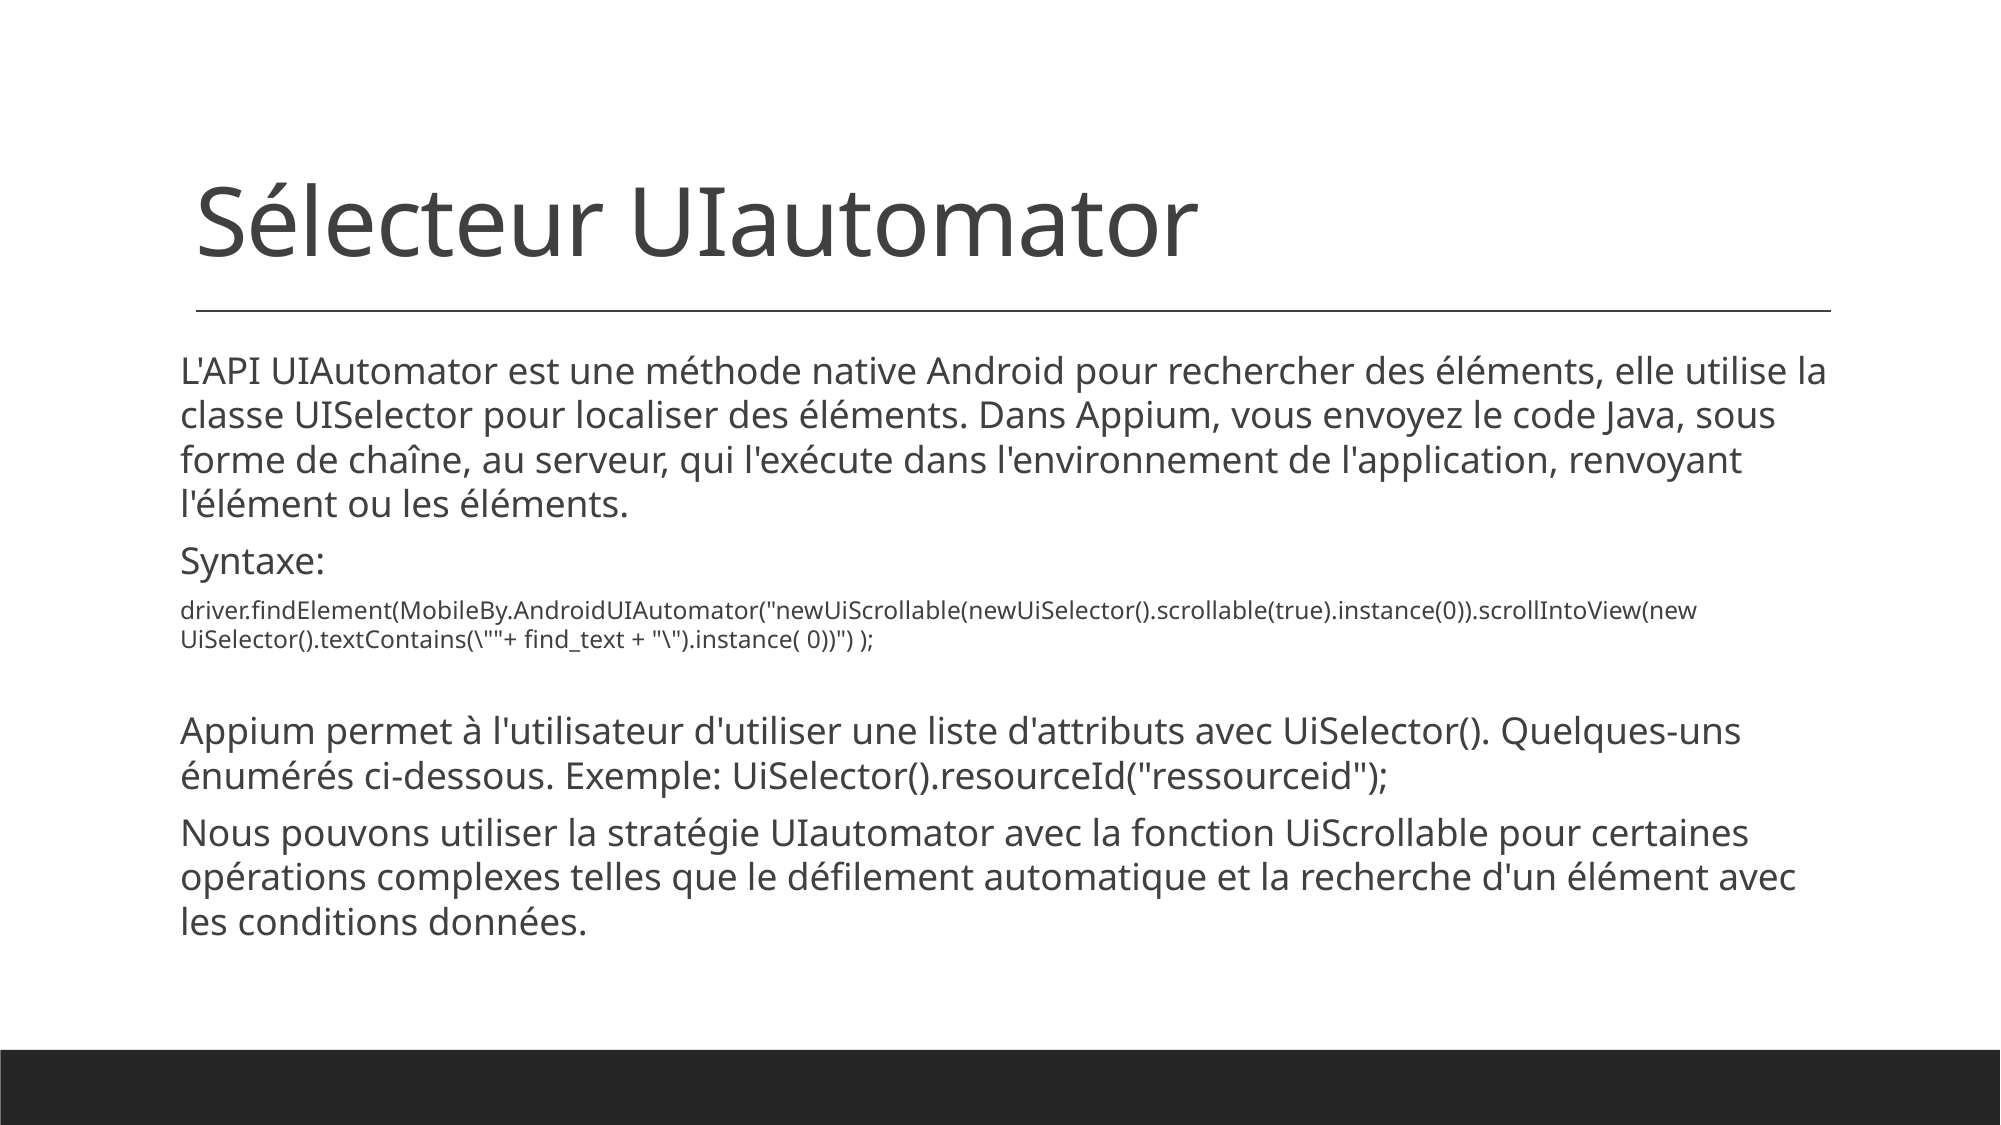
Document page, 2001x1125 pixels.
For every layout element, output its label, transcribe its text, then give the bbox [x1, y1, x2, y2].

text_box L'API UIAutomator est une méthode native Android pour rechercher des éléments, elle utilise la classe UISelector pour localiser des éléments. Dans Appium, vous envoyez le code Java, sous forme de chaîne, au serveur, qui l'exécute dans l'environnement de l'application, renvoyant l'élément ou les éléments. Syntaxe: driver.findElement(MobileBy.AndroidUIAutomator("newUiScrollable(newUiSelector().scrollable(true).instance(0)).scrollIntoView(new UiSelector().textContains(\""+ find_text + "\").instance( 0))") ); Appium permet à l'utilisateur d'utiliser une liste d'attributs avec UiSelector(). Quelques-uns énumérés ci-dessous. Exemple: UiSelector().resourceId("ressourceid"); Nous pouvons utiliser la stratégie UIautomator avec la fonction UiScrollable pour certaines opérations complexes telles que le défilement automatique et la recherche d'un élément avec les conditions données. [180, 339, 1850, 955]
title Sélecteur UIautomator [180, 47, 1830, 285]
